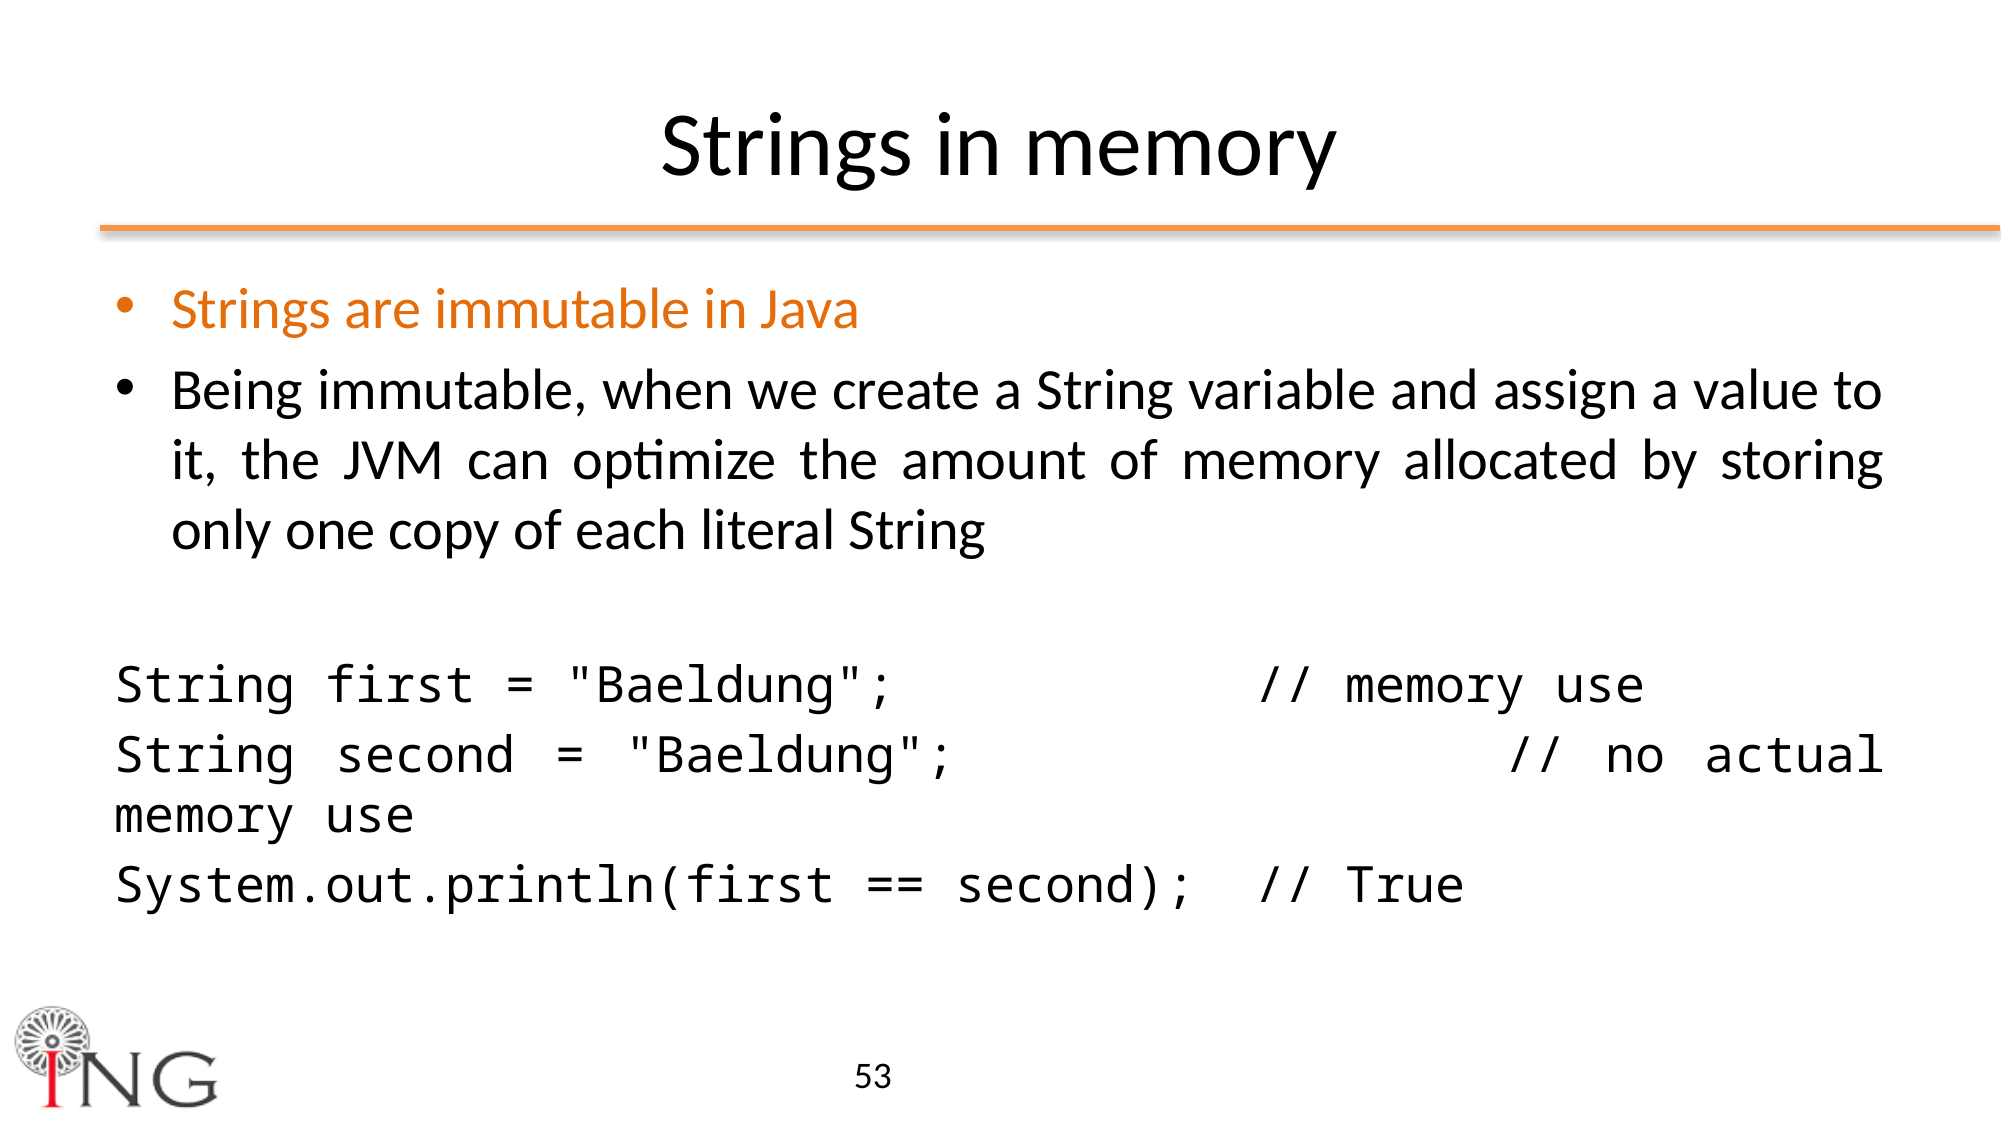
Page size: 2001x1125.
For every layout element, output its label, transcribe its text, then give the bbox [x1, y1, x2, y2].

picture [0, 987, 244, 1125]
slide_number 53 [839, 1043, 1900, 1104]
title Strings in memory [99, 45, 1900, 233]
list Strings are immutable in Java Being immutable, when we create a String variable and assign a value to it, the JVM can optimize the amount of memory allocated by storing only one copy of each literal String String first = "Baeldung"; // memory use String second = "Baeldung"; // no actual memory use System.out.println(first == second); // True [99, 262, 1900, 1005]
